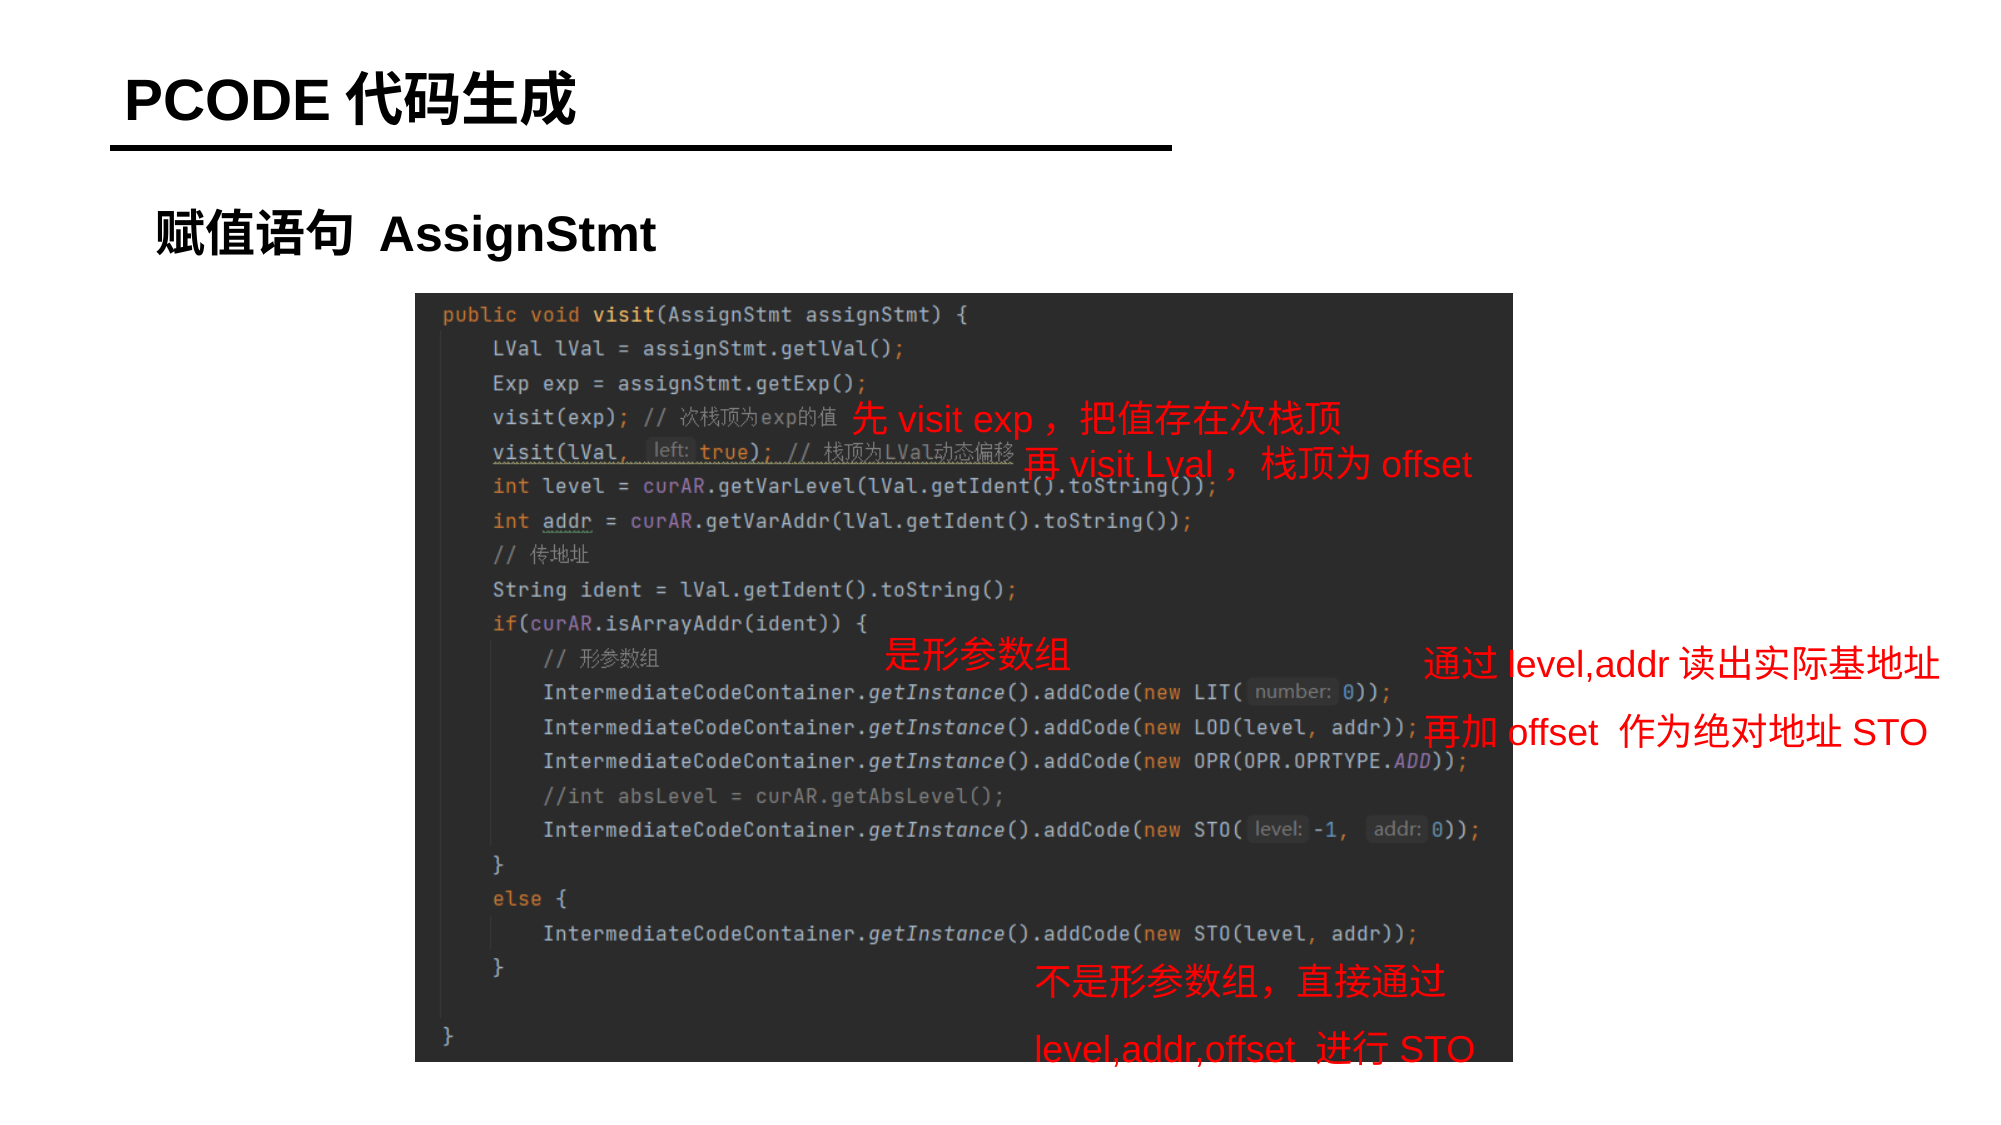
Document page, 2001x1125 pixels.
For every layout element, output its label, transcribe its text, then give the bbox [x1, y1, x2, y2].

text_box 赋值语句 AssignStmt [140, 200, 767, 286]
text_box PCODE代码生成 [109, 63, 1890, 168]
text_box 通过level,addr读出实际基地址 再加offset 作为绝对地址STO [1513, 610, 1956, 761]
text_box 不是形参数组，直接通过level,addr,offset 进行STO [1019, 927, 1601, 1078]
picture [415, 293, 1513, 1062]
